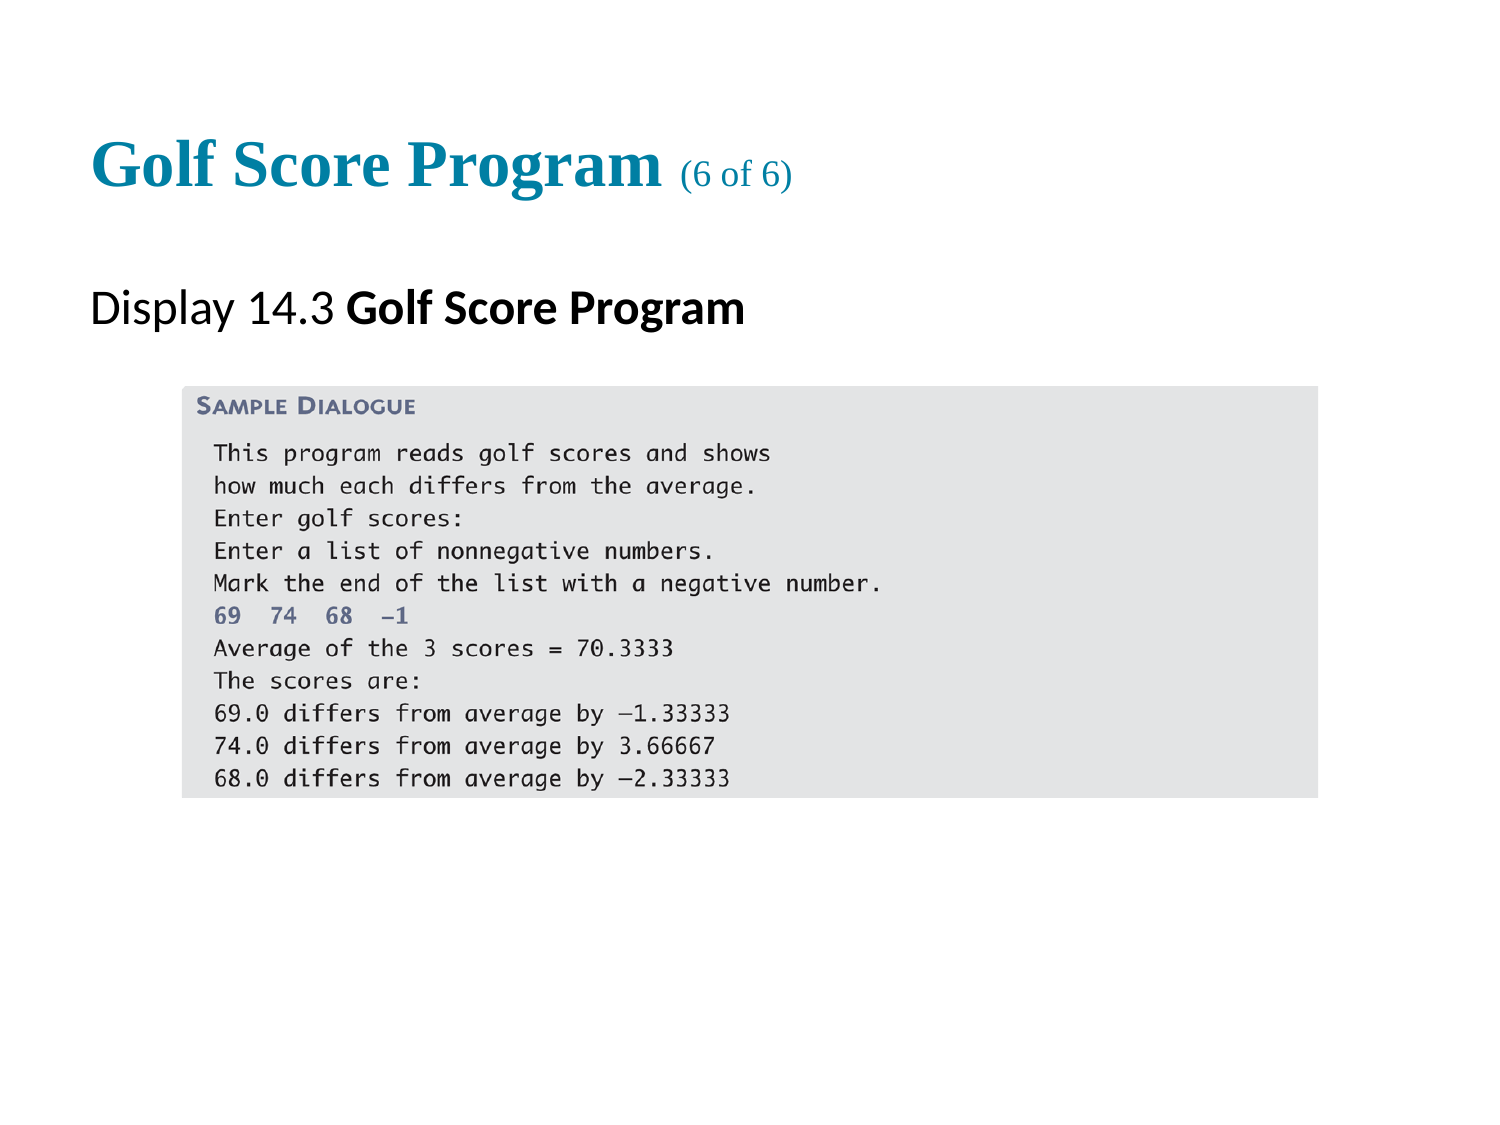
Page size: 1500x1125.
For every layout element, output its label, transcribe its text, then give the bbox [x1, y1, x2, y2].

list Display 14.3 Golf Score Program [75, 259, 1425, 343]
picture [181, 386, 1319, 798]
title Golf Score Program (6 of 6) [75, 35, 1425, 216]
